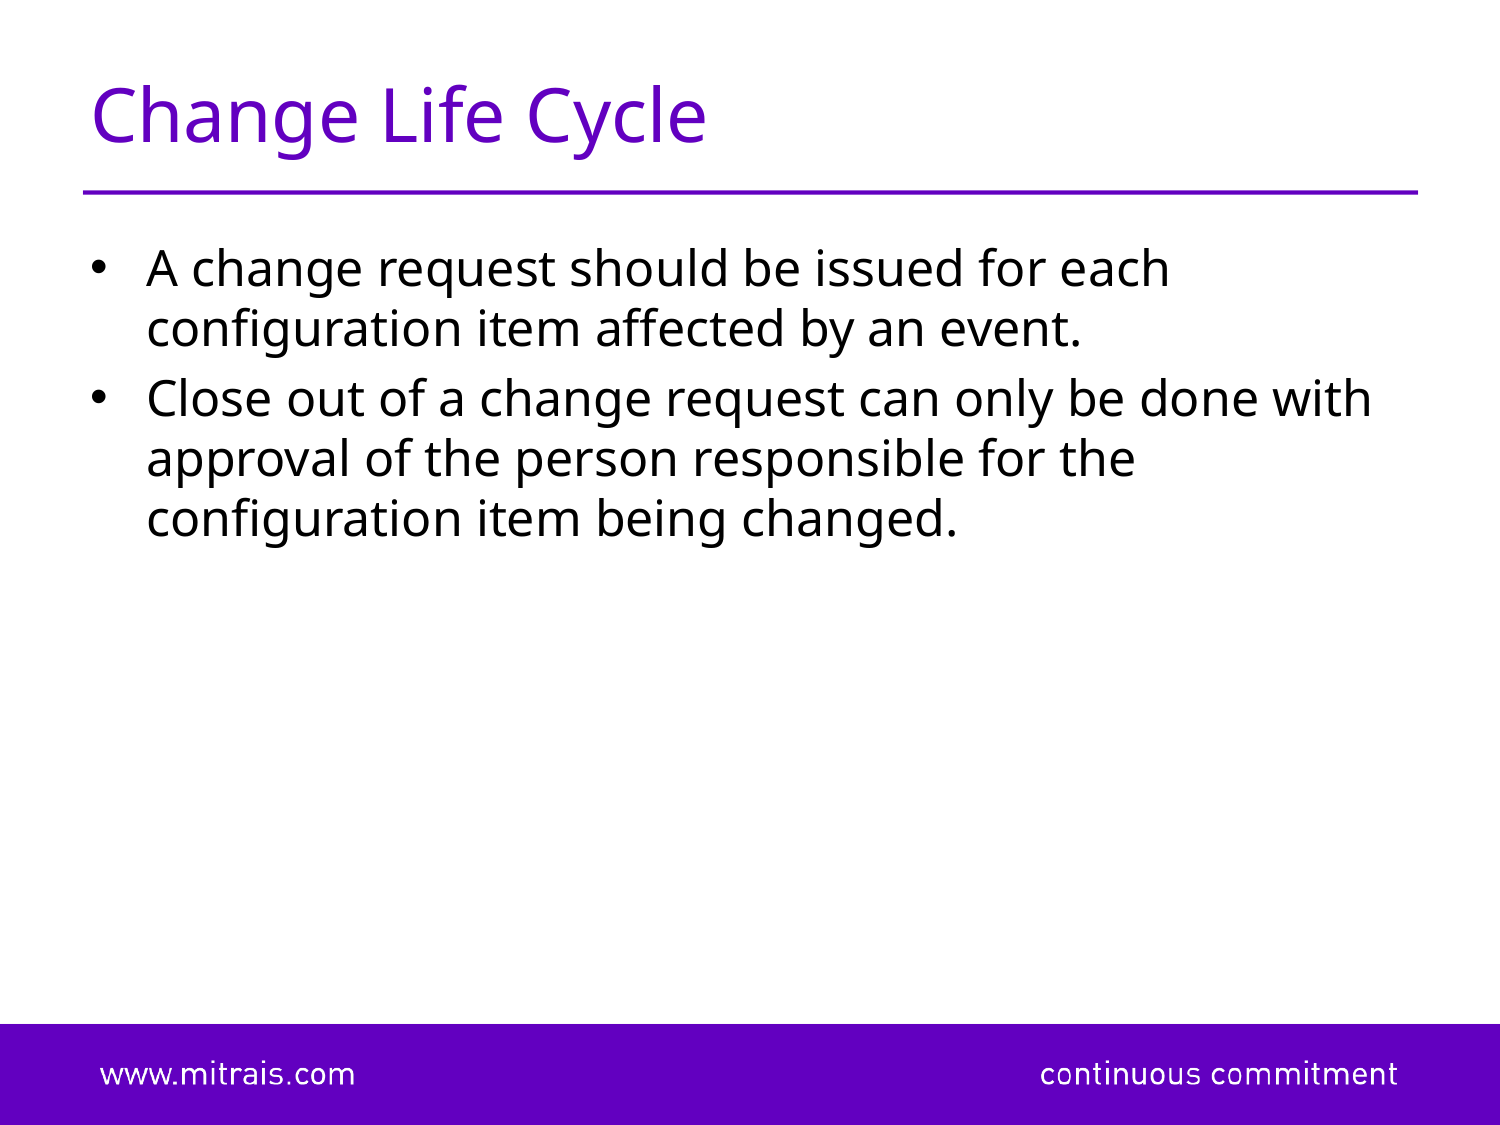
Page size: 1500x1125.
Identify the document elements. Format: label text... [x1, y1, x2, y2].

title Change Life Cycle [75, 45, 1425, 180]
list A change request should be issued for each configuration item affected by an event. Close out of a change request can only be done with approval of the person responsible for the configuration item being changed. [75, 229, 1425, 980]
picture [0, 0, 1500, 1125]
